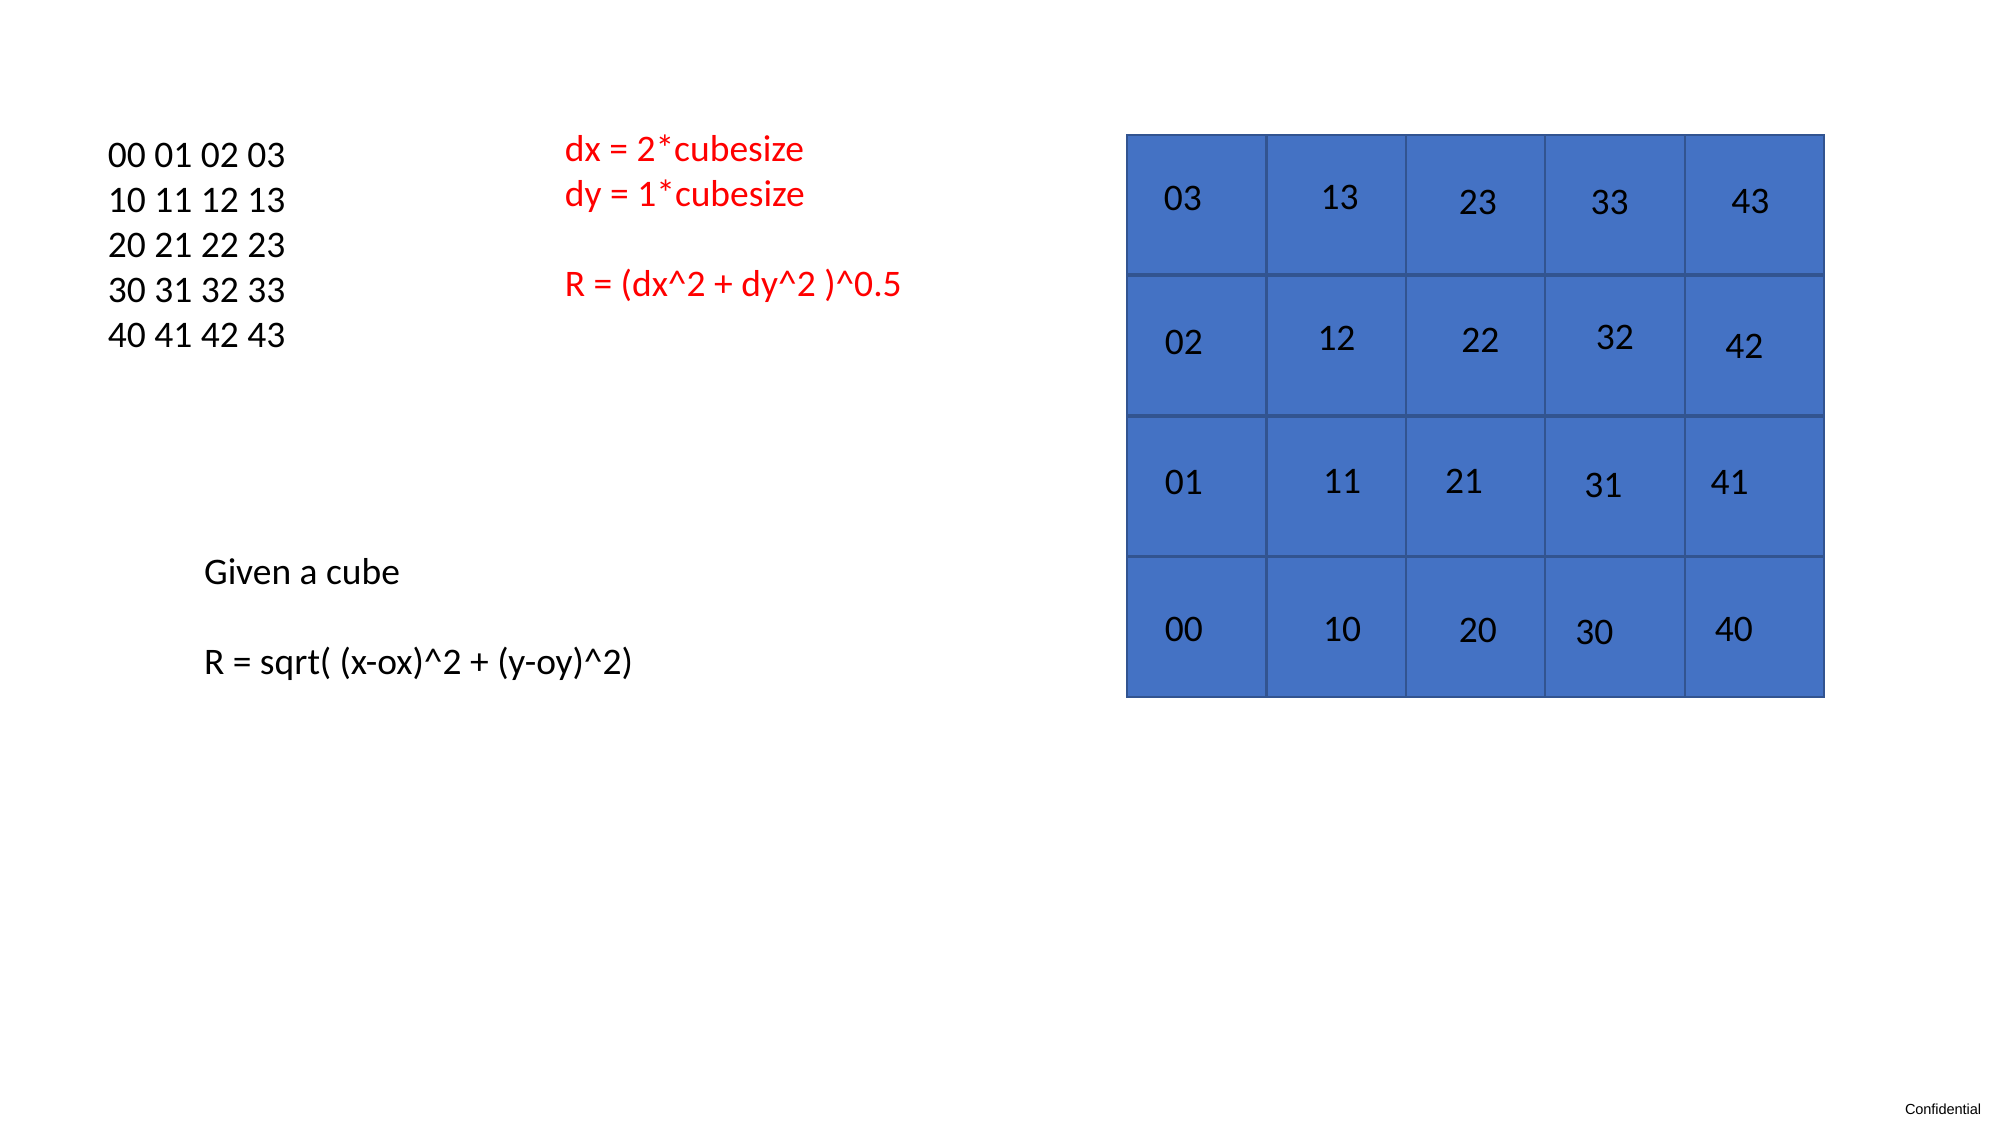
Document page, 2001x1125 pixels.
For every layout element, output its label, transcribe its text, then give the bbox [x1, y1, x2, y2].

text_box [1405, 556, 1544, 698]
text_box [1684, 275, 1825, 416]
text_box 11 [1308, 448, 1403, 508]
text_box [1405, 275, 1544, 416]
text_box 33 [1575, 169, 1670, 230]
text_box Given a cube R = sqrt( (x-ox)^2 + (y-oy)^2) [189, 539, 734, 735]
text_box [1544, 556, 1684, 698]
text_box 22 [1446, 307, 1541, 368]
text_box [1684, 556, 1825, 698]
text_box 20 [1443, 597, 1538, 658]
text_box [1266, 134, 1405, 275]
text_box 02 [1149, 309, 1244, 370]
text_box 03 [1149, 165, 1244, 225]
text_box 10 [1308, 596, 1403, 657]
text_box [1126, 556, 1266, 698]
text_box [1266, 416, 1405, 556]
text_box 42 [1710, 313, 1805, 374]
text_box dx = 2*cubesize dy = 1*cubesize R = (dx^2 + dy^2 )^0.5 [550, 116, 924, 312]
text_box [1544, 275, 1684, 416]
text_box 00 [1149, 596, 1244, 657]
text_box [1126, 275, 1266, 416]
text_box 32 [1581, 304, 1675, 365]
text_box 00 01 02 03 10 11 12 13 20 21 22 23 30 31 32 33 40 41 42 43 [93, 122, 907, 453]
text_box 40 [1700, 596, 1794, 657]
text_box 12 [1302, 305, 1397, 365]
text_box 23 [1443, 169, 1538, 230]
text_box [1405, 134, 1544, 275]
text_box [1126, 134, 1266, 275]
text_box [1405, 416, 1544, 556]
text_box 21 [1430, 448, 1585, 508]
text_box 01 [1149, 449, 1244, 510]
text_box 43 [1716, 168, 1811, 229]
text_box [1126, 416, 1266, 556]
text_box [1684, 134, 1825, 275]
text_box 13 [1305, 164, 1400, 225]
text_box 31 [1569, 452, 1664, 513]
text_box 30 [1560, 599, 1655, 660]
text_box [1266, 275, 1405, 416]
text_box [1684, 416, 1825, 556]
text_box [1544, 134, 1684, 275]
text_box [1266, 556, 1405, 698]
text_box [1544, 416, 1684, 556]
text_box 41 [1695, 449, 1790, 510]
